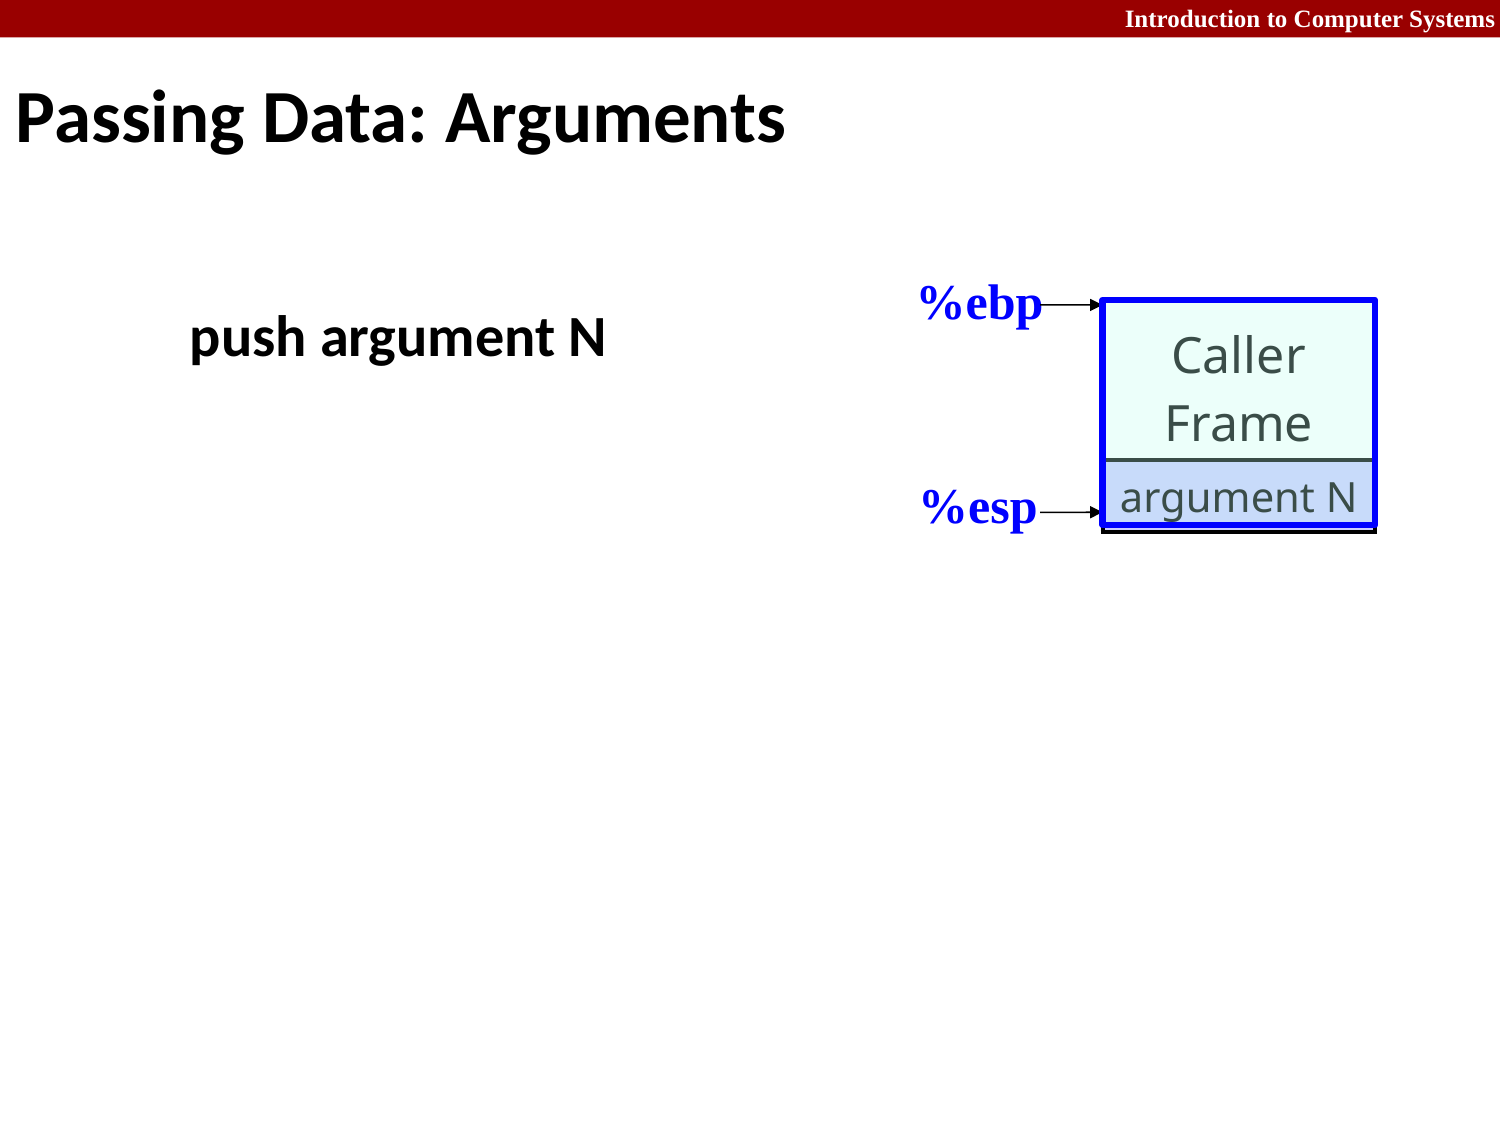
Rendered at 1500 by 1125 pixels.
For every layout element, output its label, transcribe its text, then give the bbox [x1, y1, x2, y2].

title Passing Data: Arguments [0, 49, 1247, 176]
text_box [1107, 299, 1375, 526]
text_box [899, 261, 1103, 558]
list push argument N [174, 262, 1451, 988]
